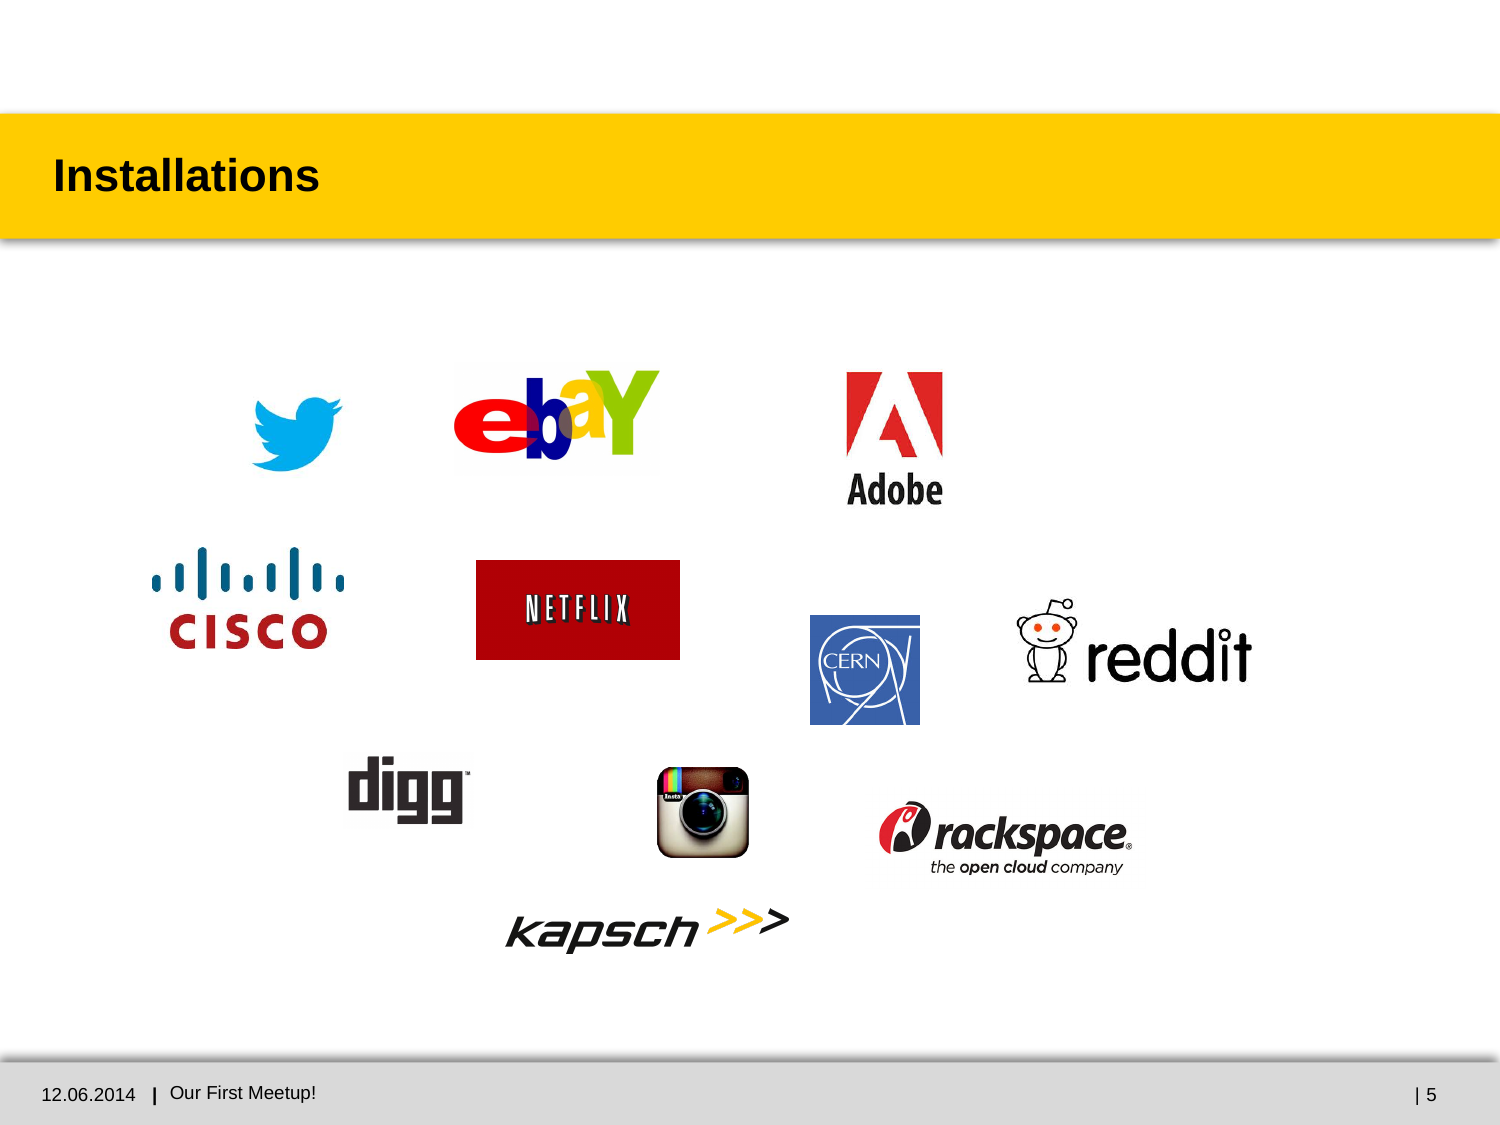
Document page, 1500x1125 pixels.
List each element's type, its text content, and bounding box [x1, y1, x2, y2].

picture [343, 752, 475, 829]
picture [993, 590, 1275, 690]
picture [810, 615, 920, 726]
picture [220, 357, 374, 511]
picture [865, 786, 1146, 890]
picture [791, 362, 984, 514]
picture [656, 767, 749, 858]
picture [476, 560, 680, 660]
title Installations [53, 113, 1450, 238]
picture [454, 362, 660, 476]
picture [151, 547, 345, 650]
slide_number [0, 1071, 136, 1117]
picture [505, 908, 790, 954]
